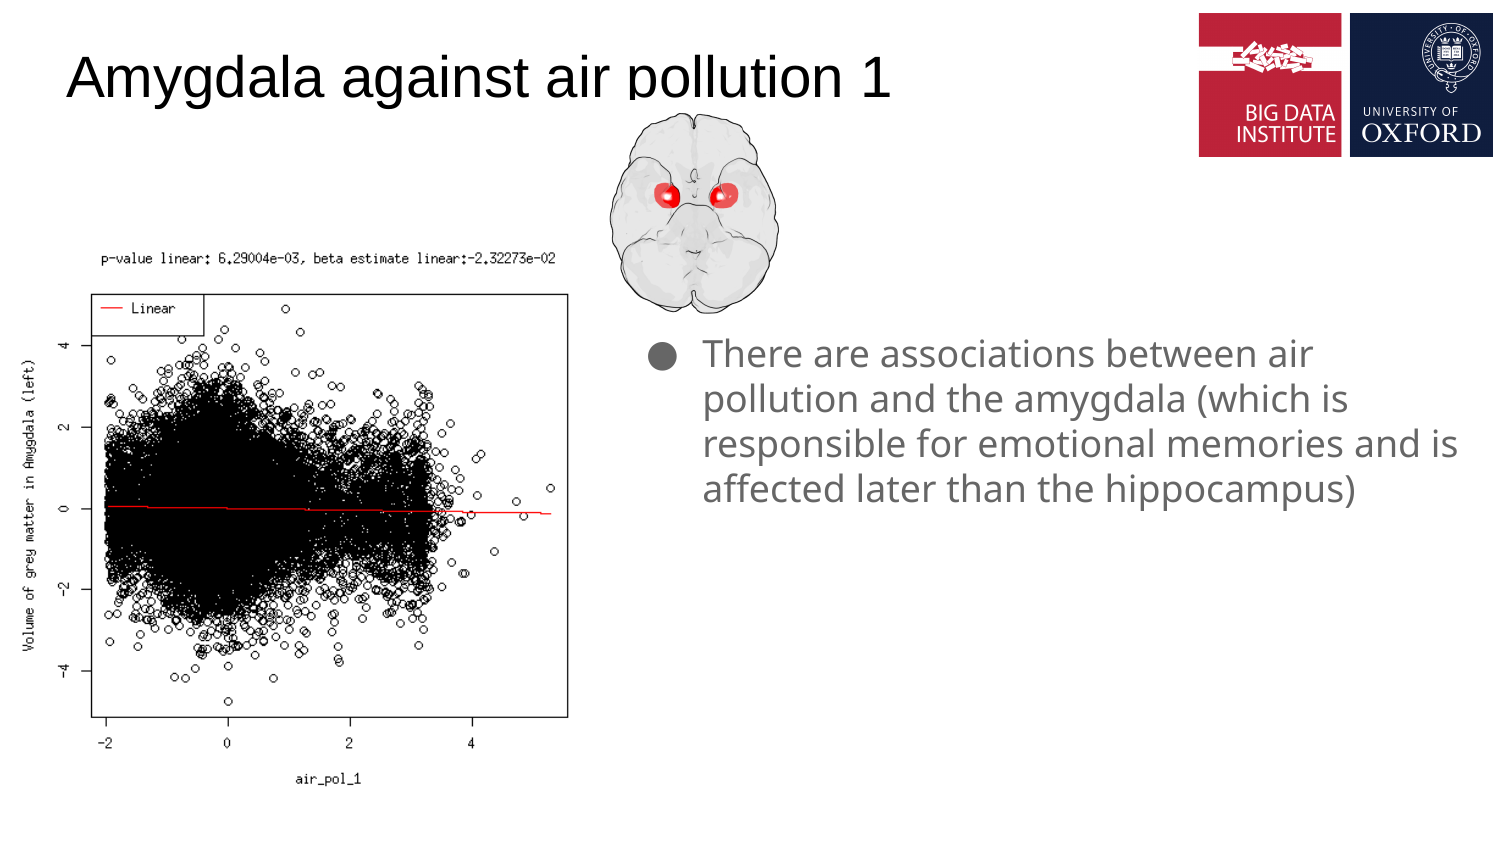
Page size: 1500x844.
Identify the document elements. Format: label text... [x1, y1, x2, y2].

picture [1197, 13, 1493, 157]
picture [19, 100, 789, 808]
title Amygdala against air pollution 1 [51, 23, 1192, 118]
text_box There are associations between air pollution and the amygdala (which is responsible for emotional memories and is affected later than the hippocampus) [612, 314, 1482, 813]
